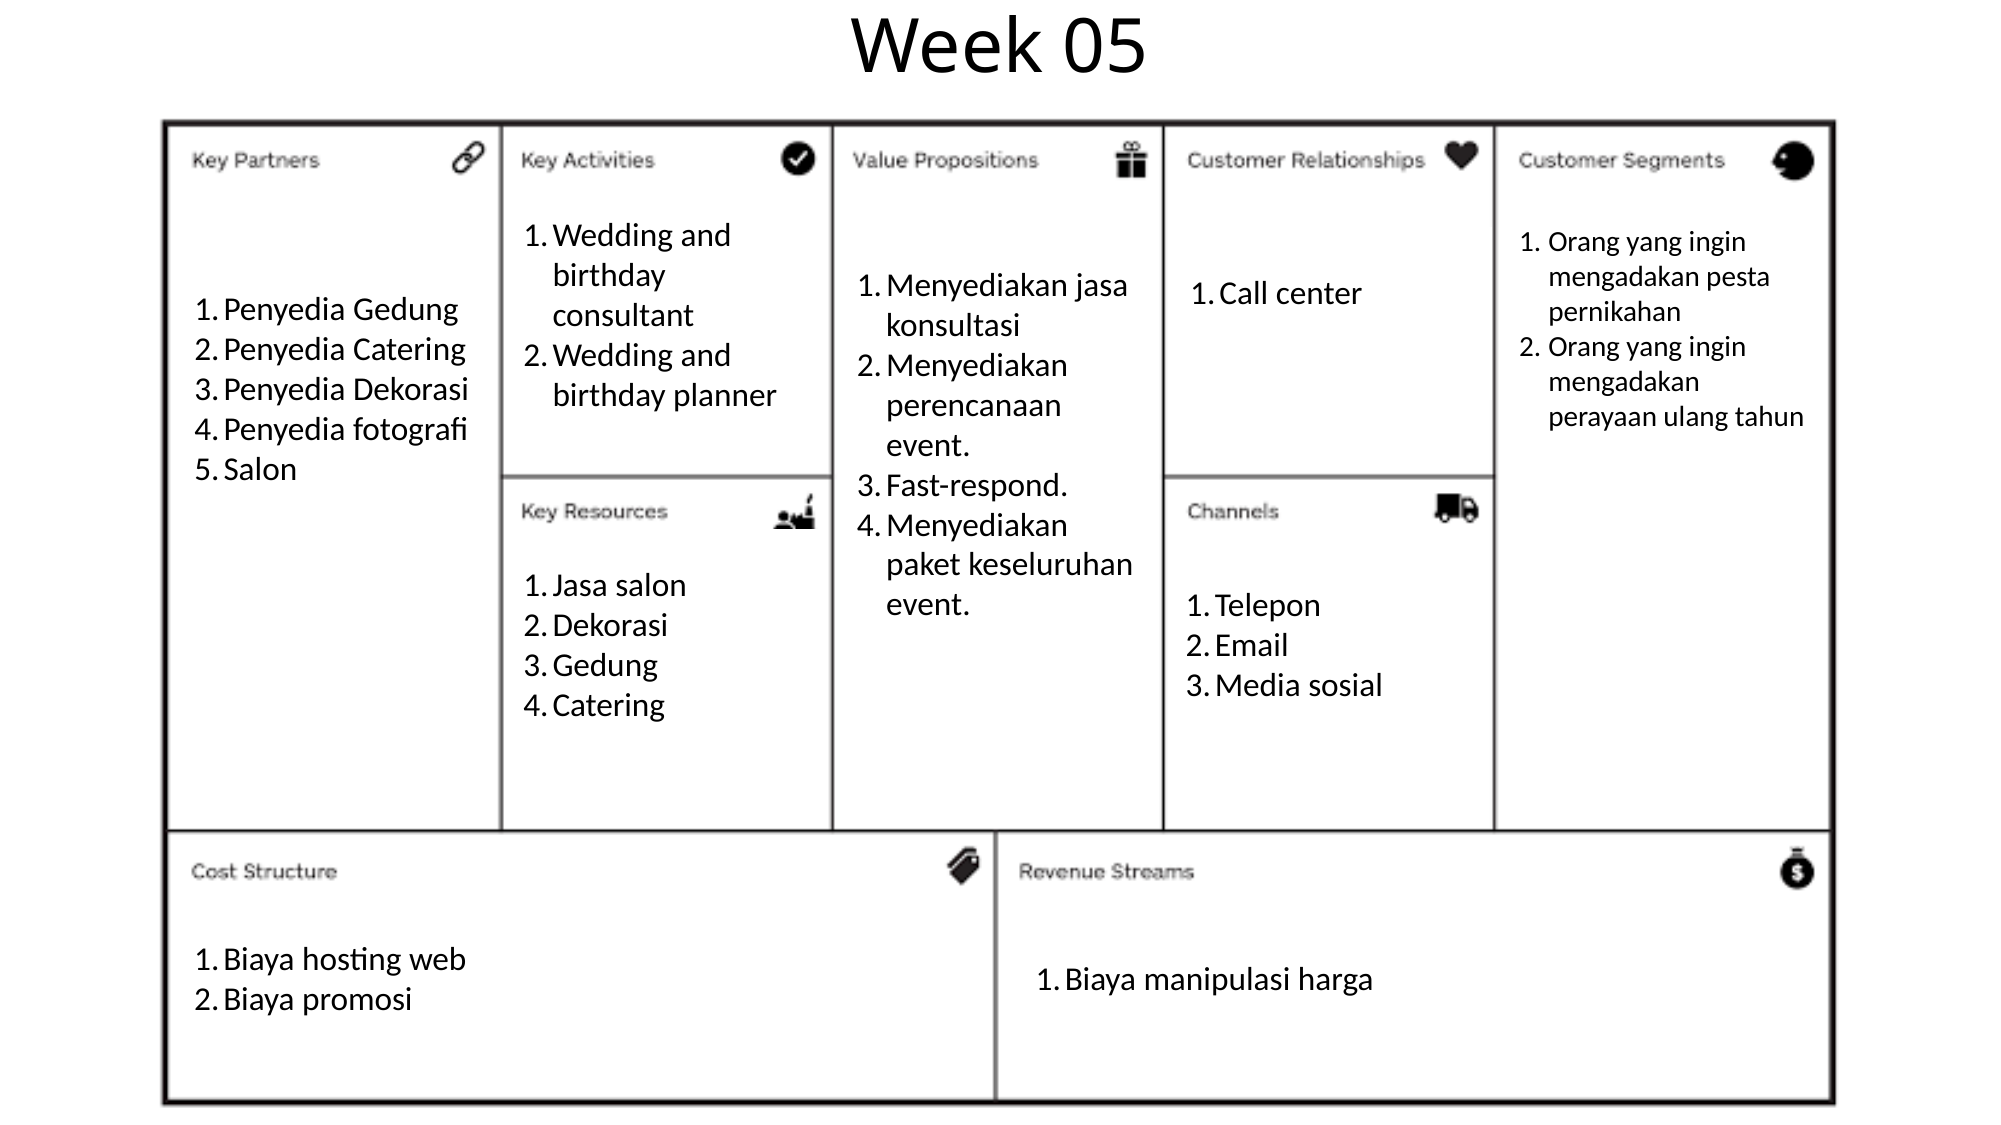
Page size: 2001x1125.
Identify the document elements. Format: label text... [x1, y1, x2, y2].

text_box Week 05 [137, 22, 1863, 96]
picture [137, 96, 1863, 1125]
